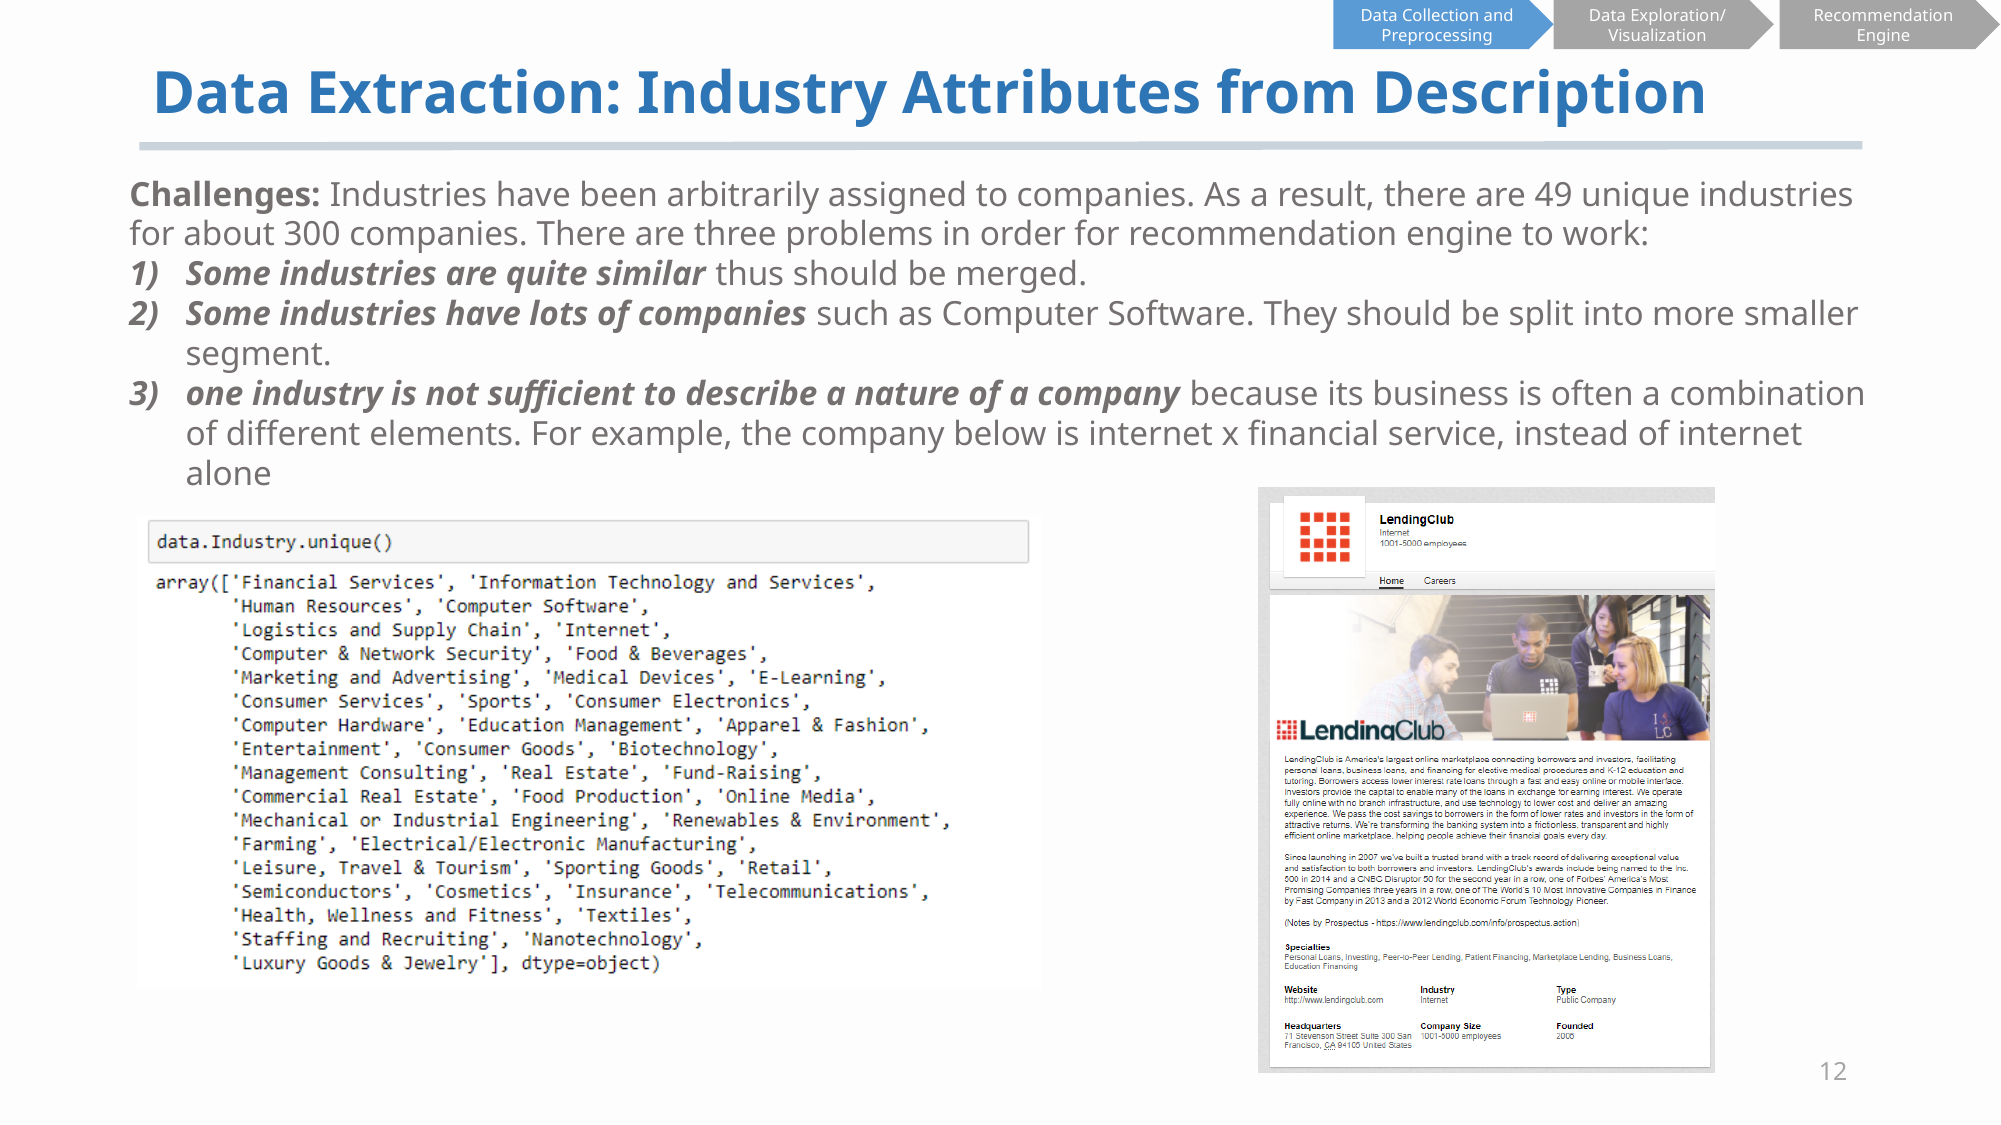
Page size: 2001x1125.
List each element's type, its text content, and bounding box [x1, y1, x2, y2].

picture [1258, 487, 1715, 1073]
slide_number 12 [1412, 1042, 1863, 1103]
text_box Data Collection and Preprocessing [1331, 0, 1551, 51]
text_box Data Exploration/ Visualization [1551, 0, 1777, 51]
picture [137, 516, 1042, 990]
title Data Extraction: Industry Attributes from Description [137, 42, 1863, 147]
text_box Recommendation Engine [1778, 0, 2000, 51]
text_box Challenges: Industries have been arbitrarily assigned to companies. As a result, there are 49 unique industries for about 300 companies. There are three problems in order for recommendation engine to work: Some industries are quite similar thus should be merged. Some industries have lots of companies such as Computer Software. They should be split into more smaller segment. one industry is not sufficient to describe a nature of a company because its business is often a combination of different elements. For example, the company below is internet x financial service, instead of internet alone [114, 165, 1886, 500]
